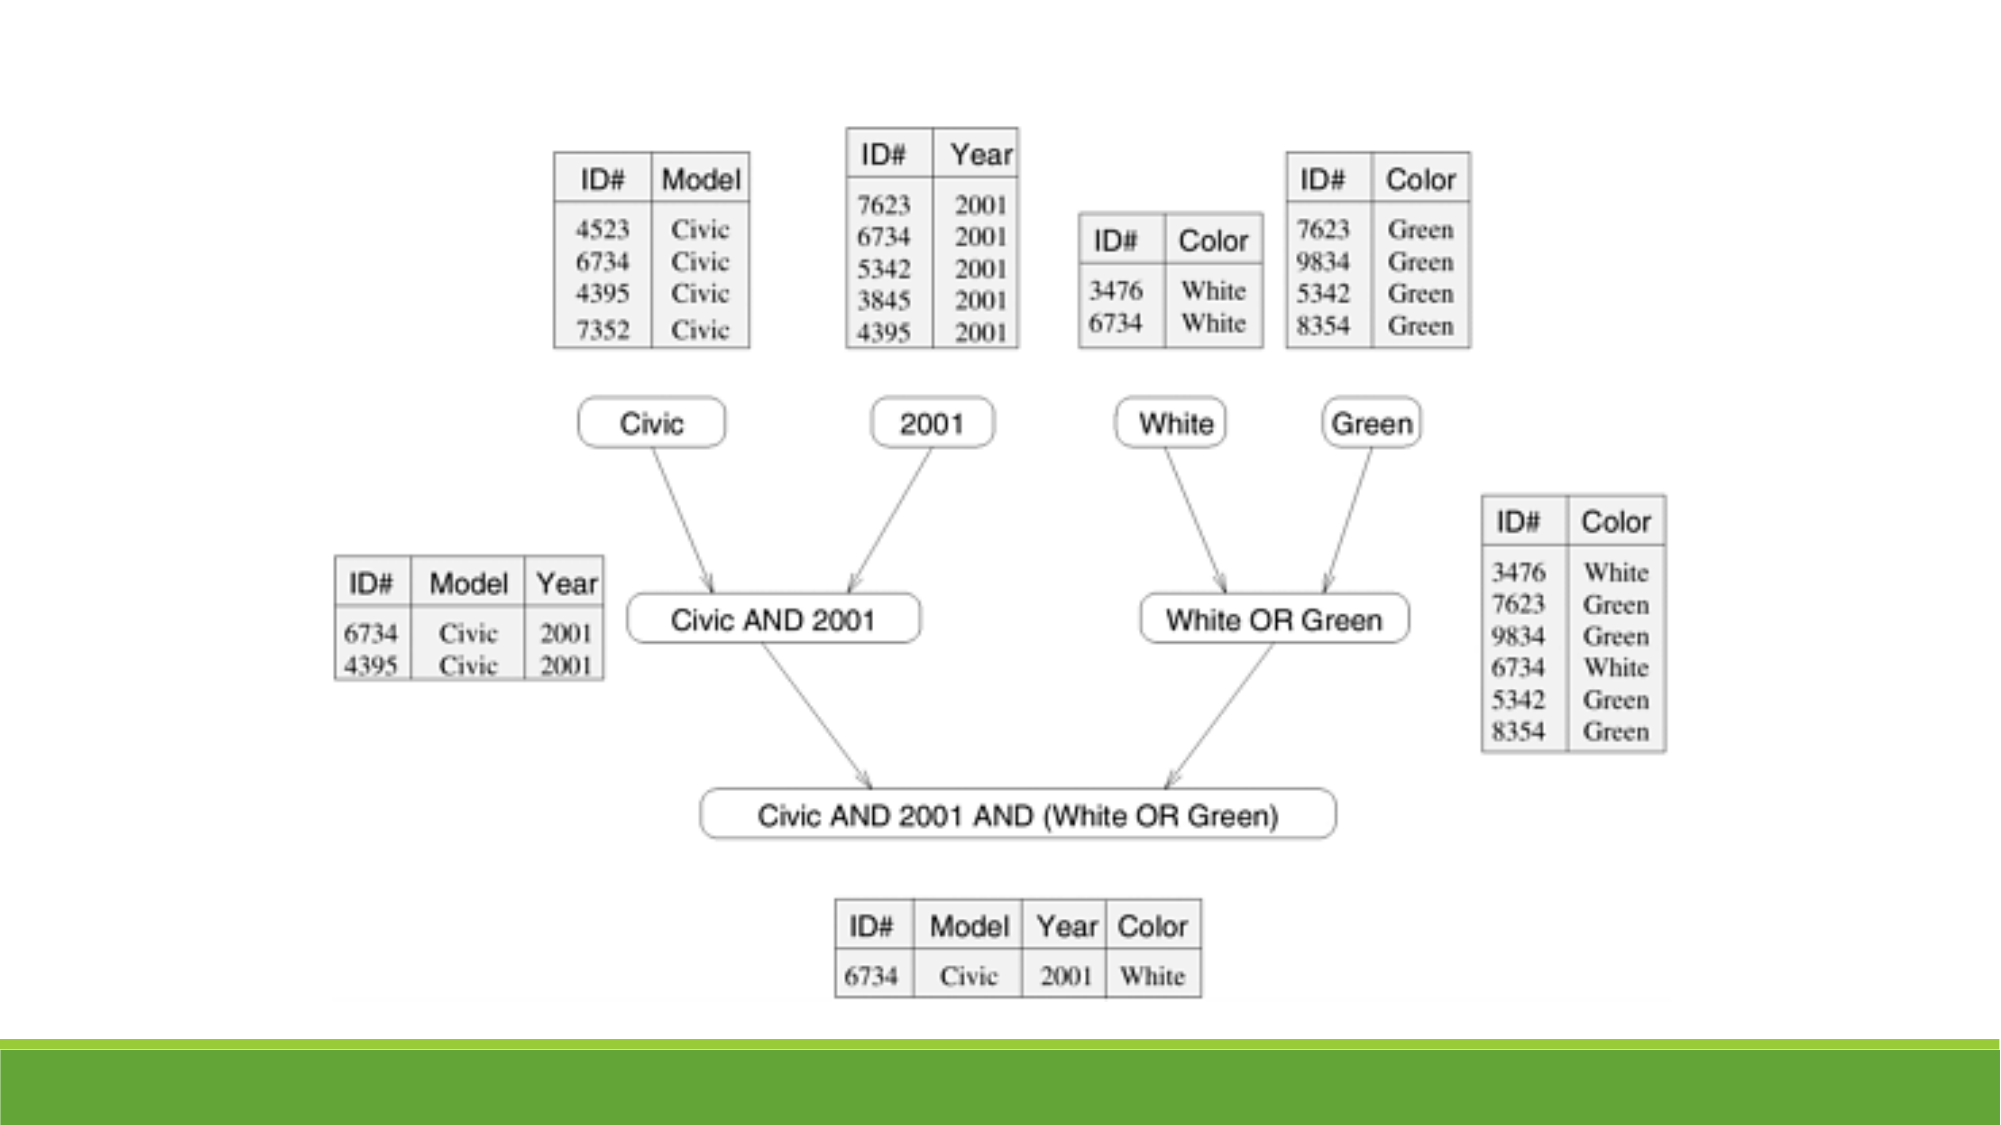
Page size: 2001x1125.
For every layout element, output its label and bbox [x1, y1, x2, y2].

picture [332, 125, 1672, 1002]
